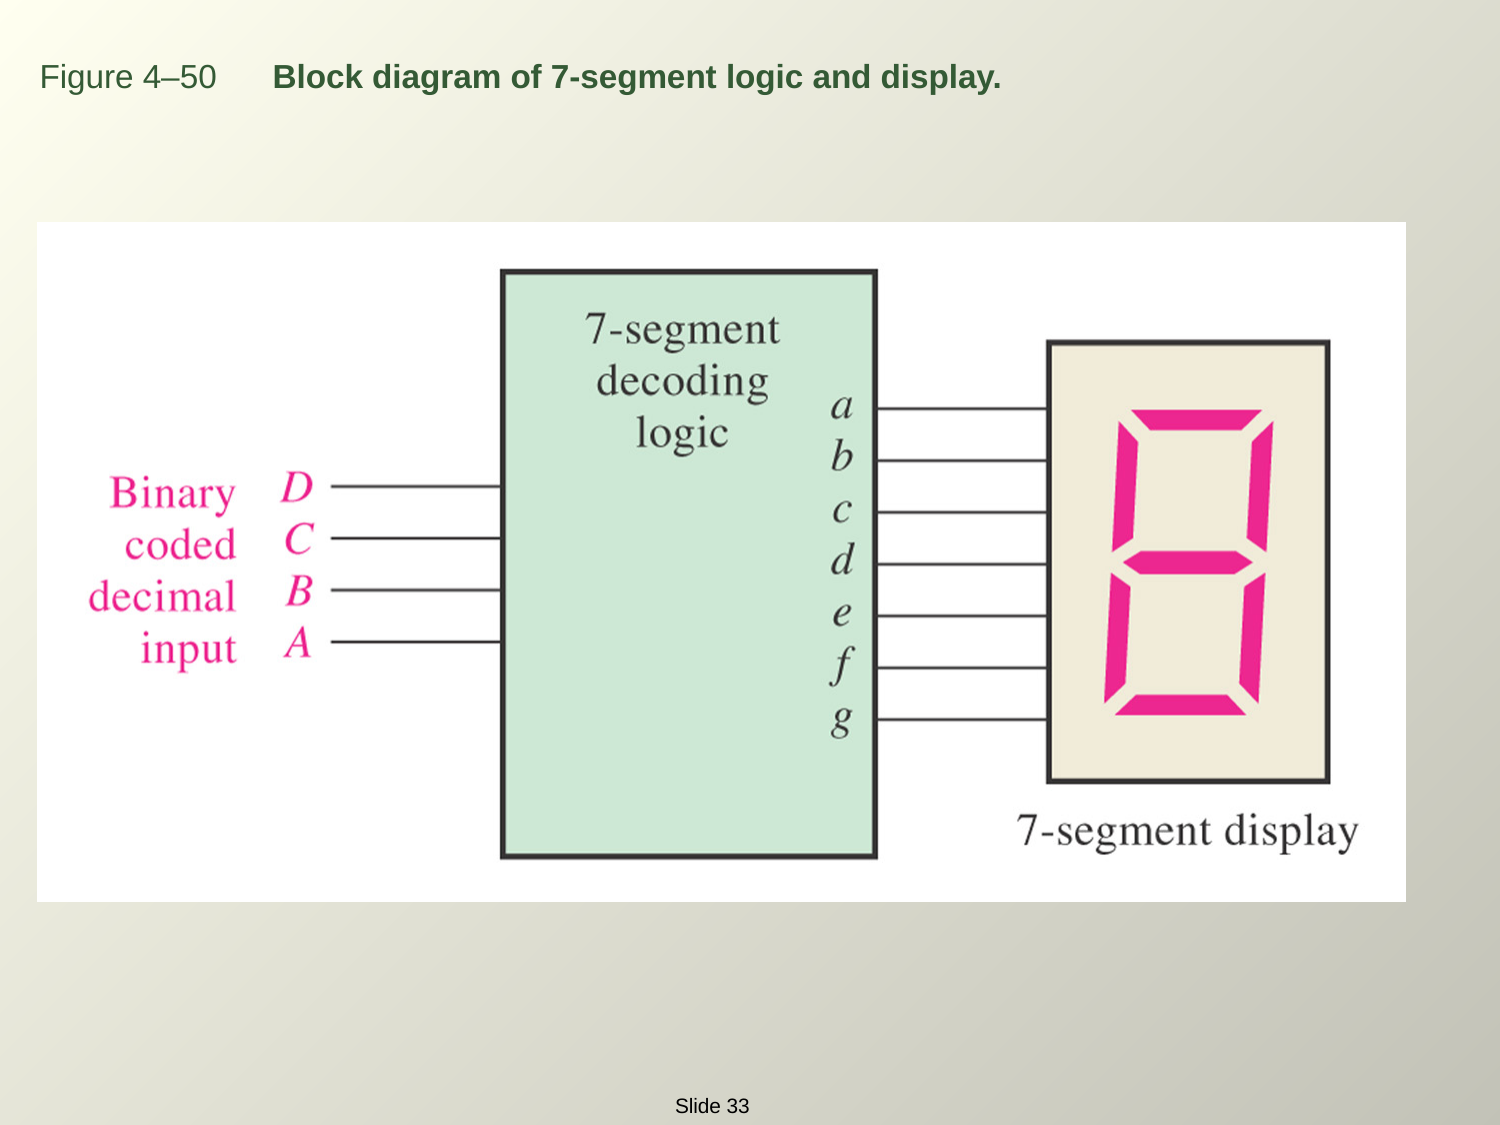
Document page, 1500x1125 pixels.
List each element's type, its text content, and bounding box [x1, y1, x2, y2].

text_box Figure 4–50 Block diagram of 7-segment logic and display. [24, 37, 1463, 113]
picture [37, 222, 1406, 902]
